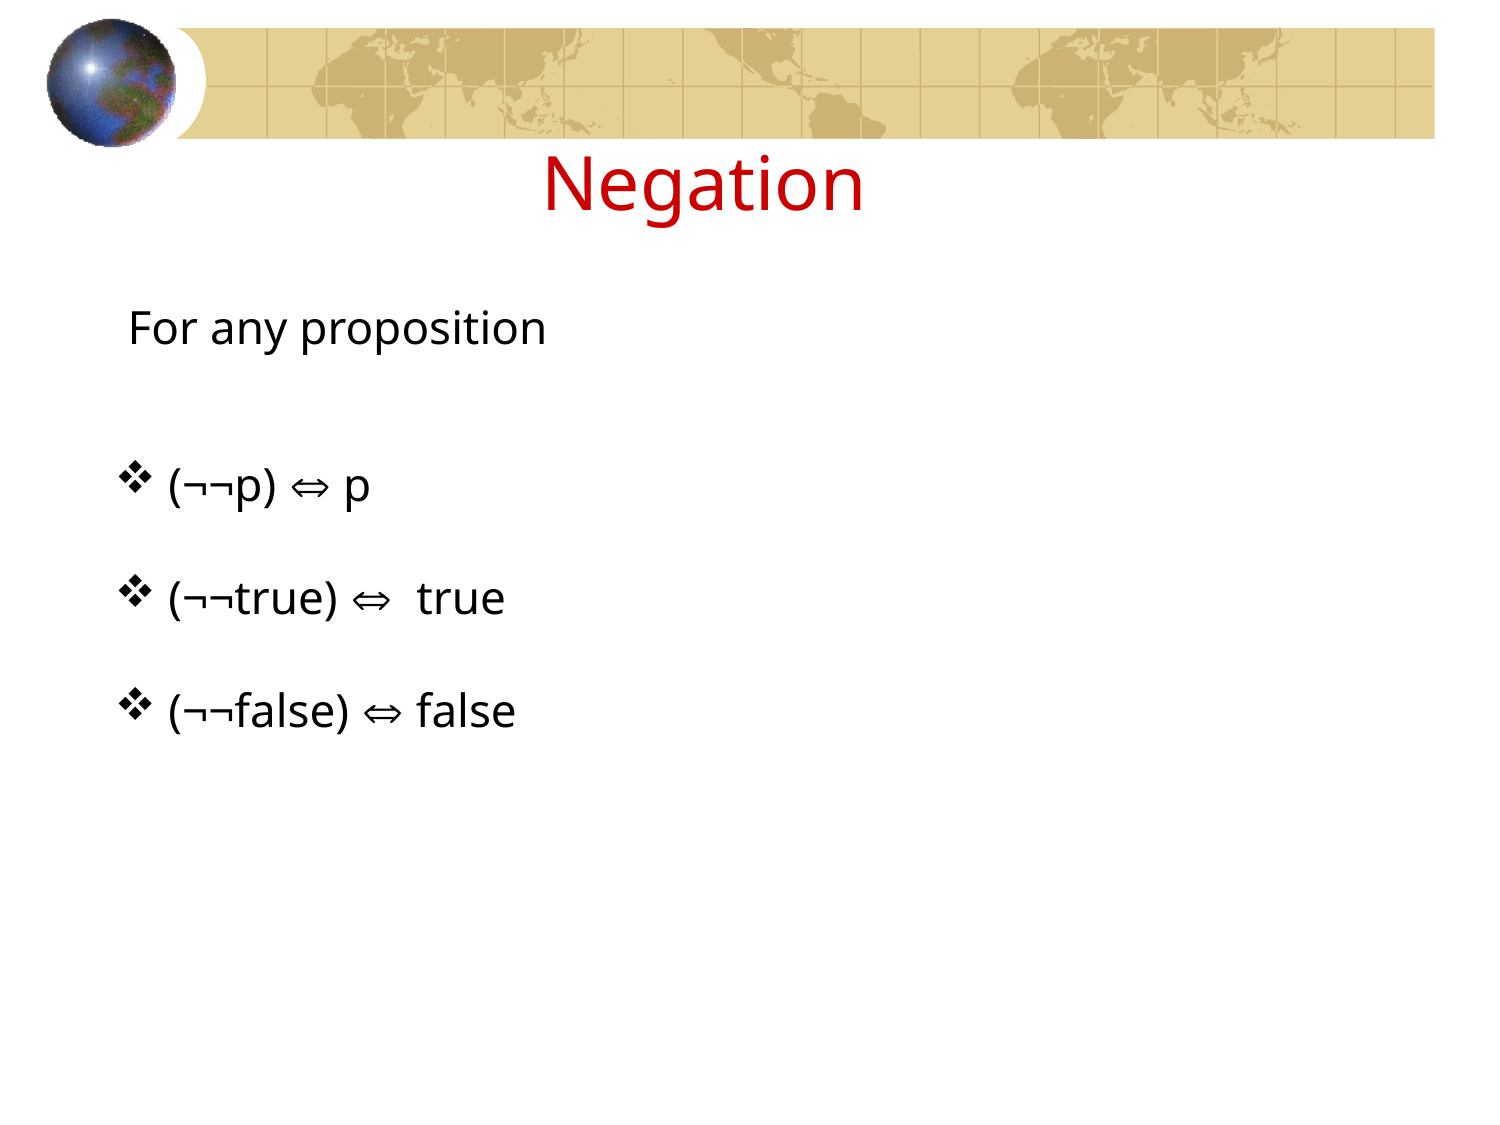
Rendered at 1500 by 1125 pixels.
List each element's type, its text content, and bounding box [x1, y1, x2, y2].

text_box Negation [0, 127, 1408, 233]
picture [42, 14, 190, 127]
text_box For any proposition (¬¬p)  p (¬¬true)  true (¬¬false)  false [99, 287, 975, 745]
